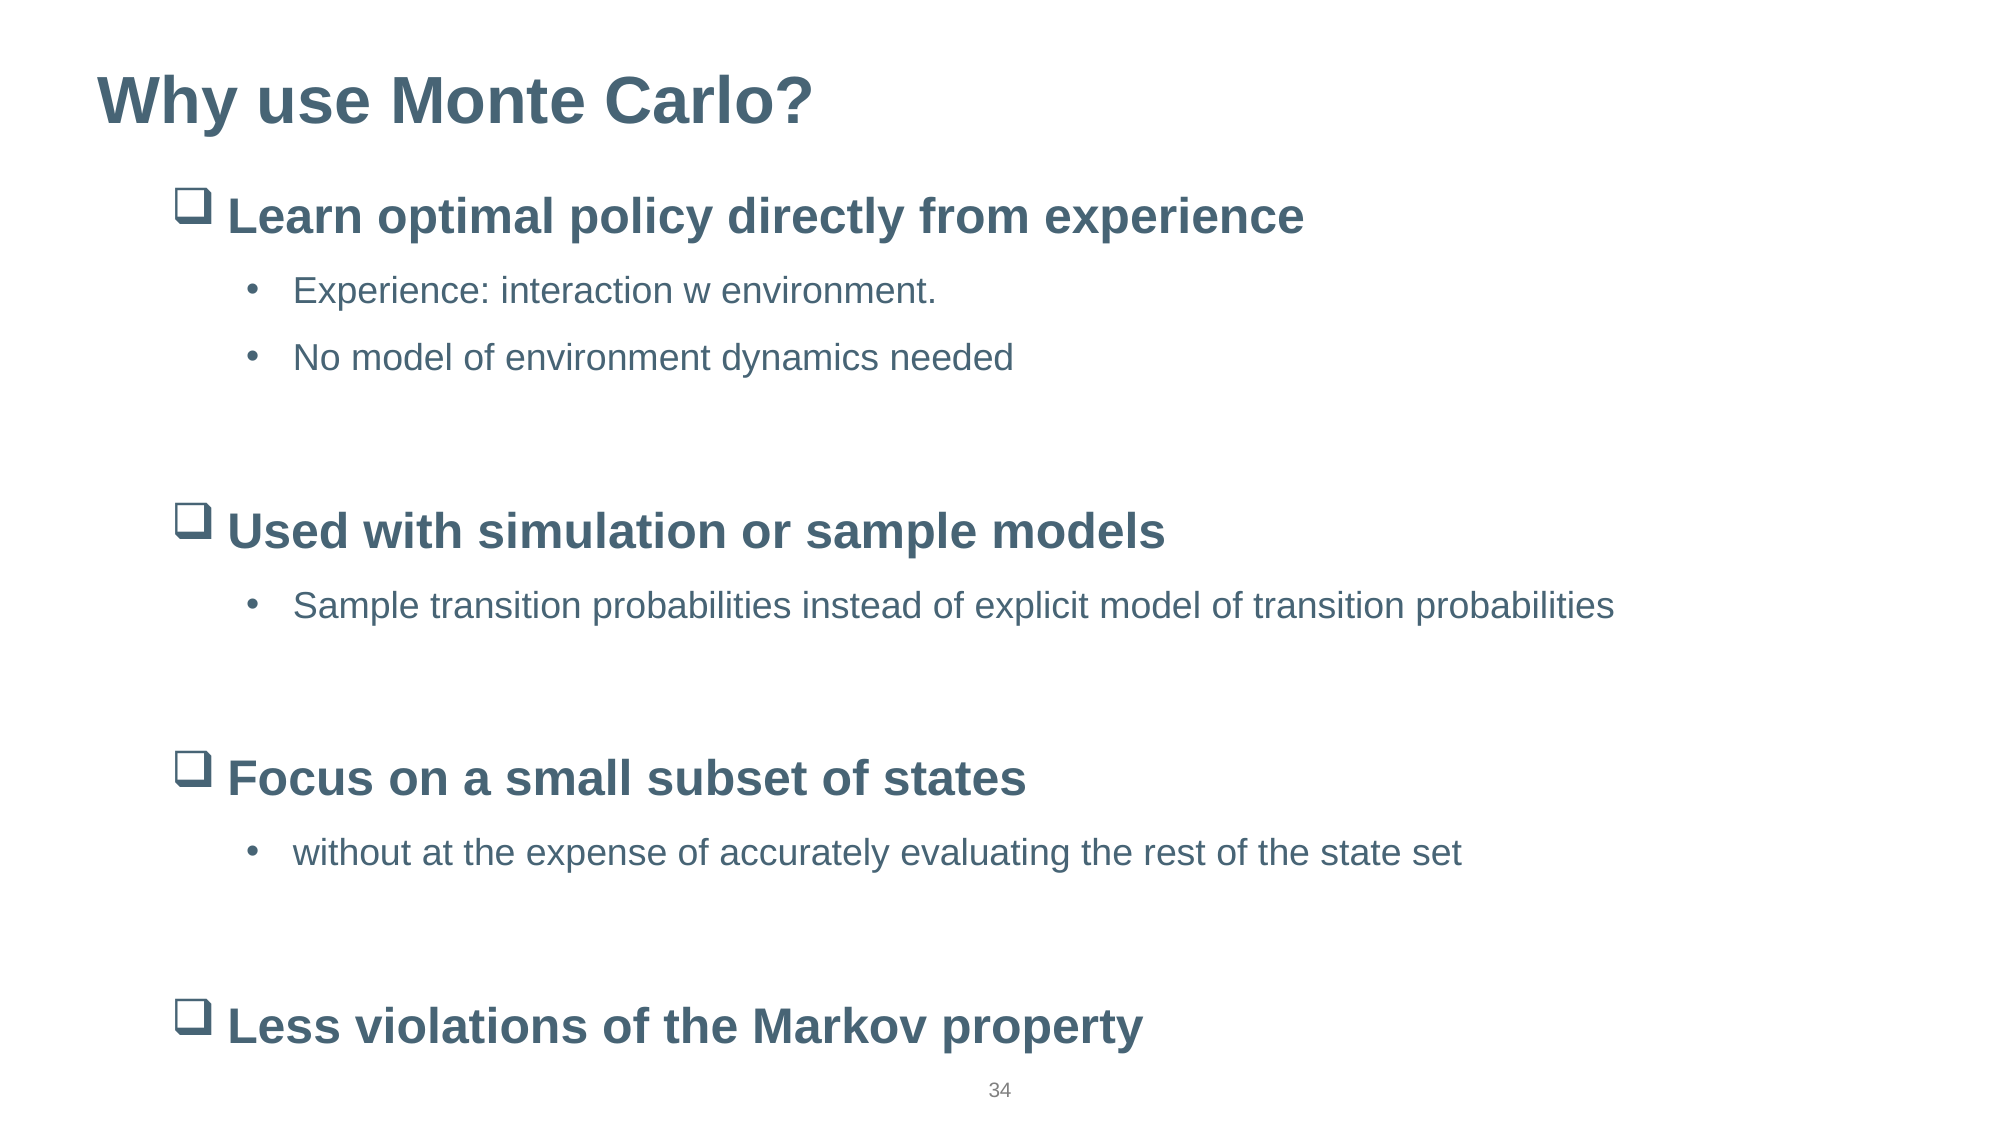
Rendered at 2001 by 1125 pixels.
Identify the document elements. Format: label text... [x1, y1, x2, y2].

title Why use Monte Carlo? [97, 16, 2000, 123]
text_box Learn optimal policy directly from experience Experience: interaction w environment. No model of environment dynamics needed Used with simulation or sample models Sample transition probabilities instead of explicit model of transition probabilities Focus on a small subset of states without at the expense of accurately evaluating the rest of the state set Less violations of the Markov property [171, 153, 1794, 1054]
